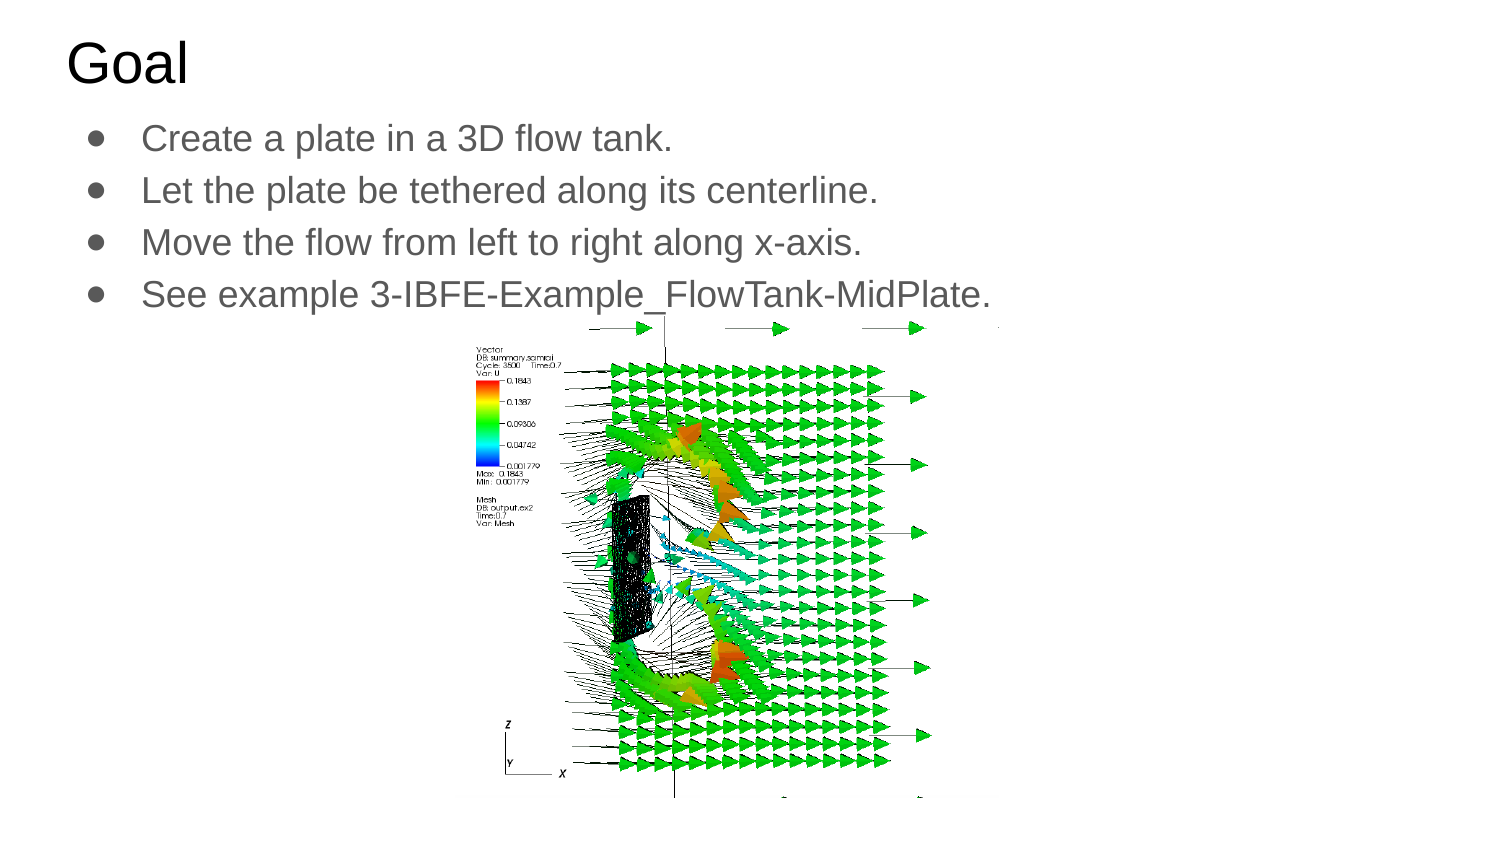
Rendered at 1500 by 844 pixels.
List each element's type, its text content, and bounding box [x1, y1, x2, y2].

title Goal [51, 10, 1449, 92]
picture [454, 316, 999, 798]
list Create a plate in a 3D flow tank. Let the plate be tethered along its centerline. Move the flow from left to right along x-axis. See example 3-IBFE-Example_FlowTank-MidPlate. [51, 92, 1449, 653]
